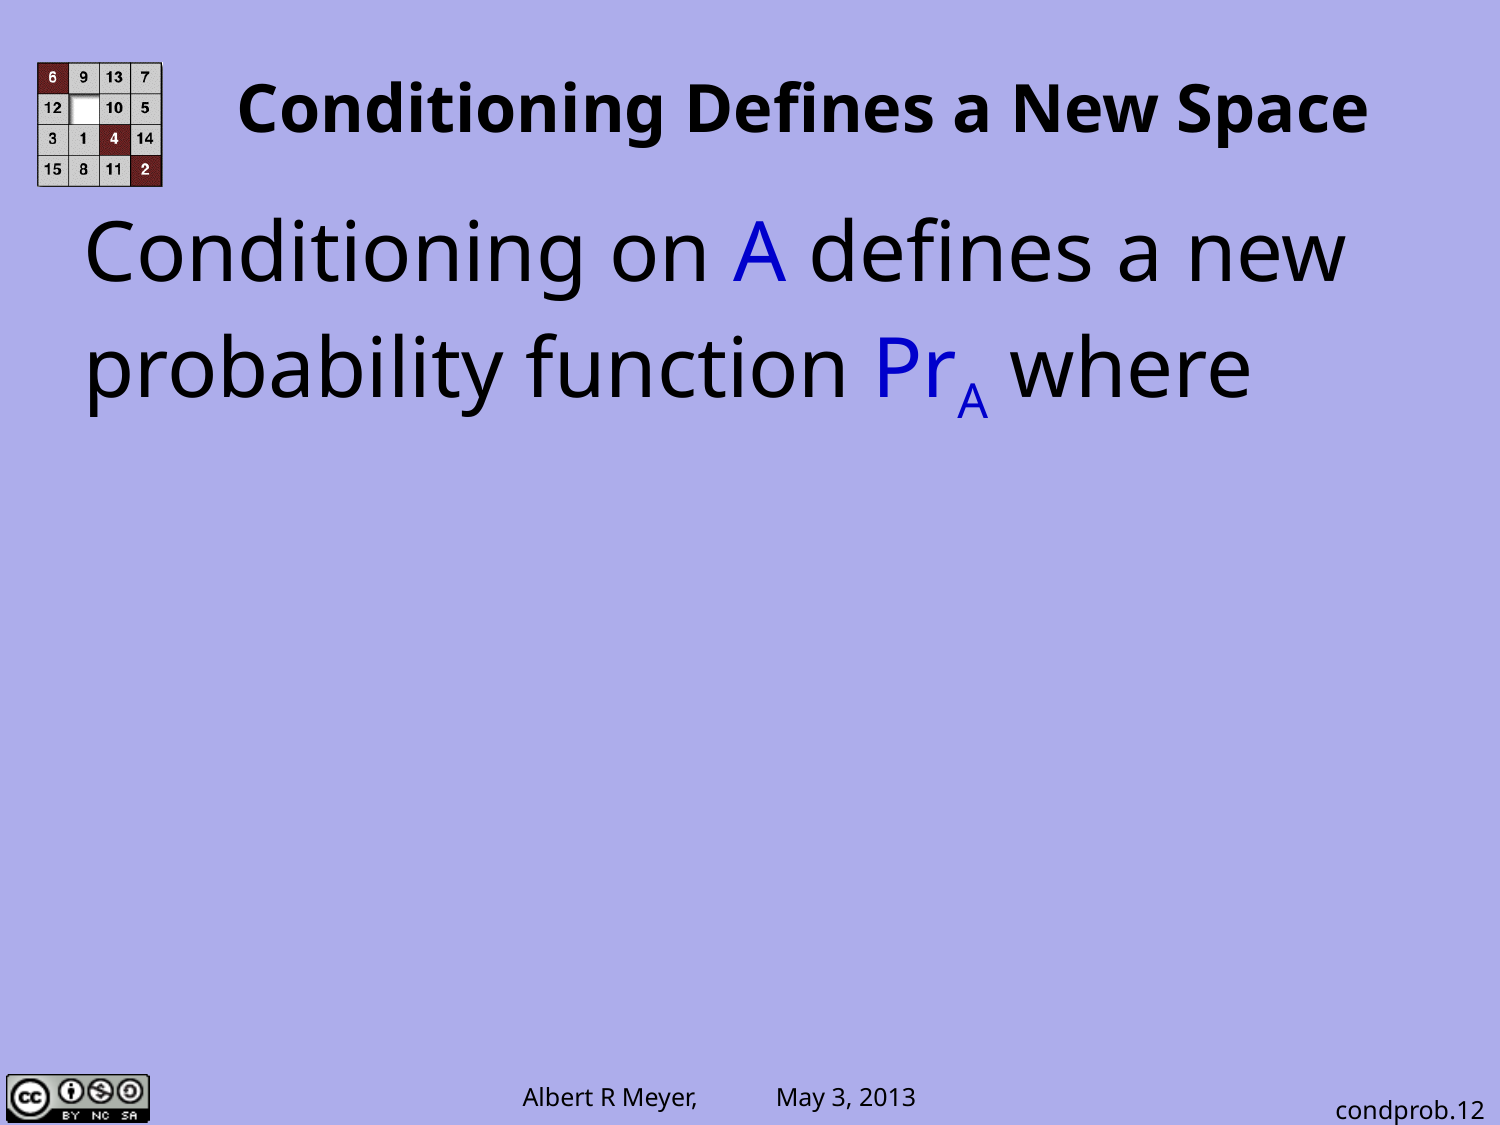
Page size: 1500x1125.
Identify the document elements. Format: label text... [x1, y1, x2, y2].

title Conditioning Defines a New Space [212, 37, 1396, 176]
slide_number condprob.12 [1262, 1087, 1500, 1125]
picture [6, 1074, 150, 1123]
list Conditioning on A defines a new probability function PrA where [68, 190, 1432, 950]
picture [37, 62, 163, 187]
